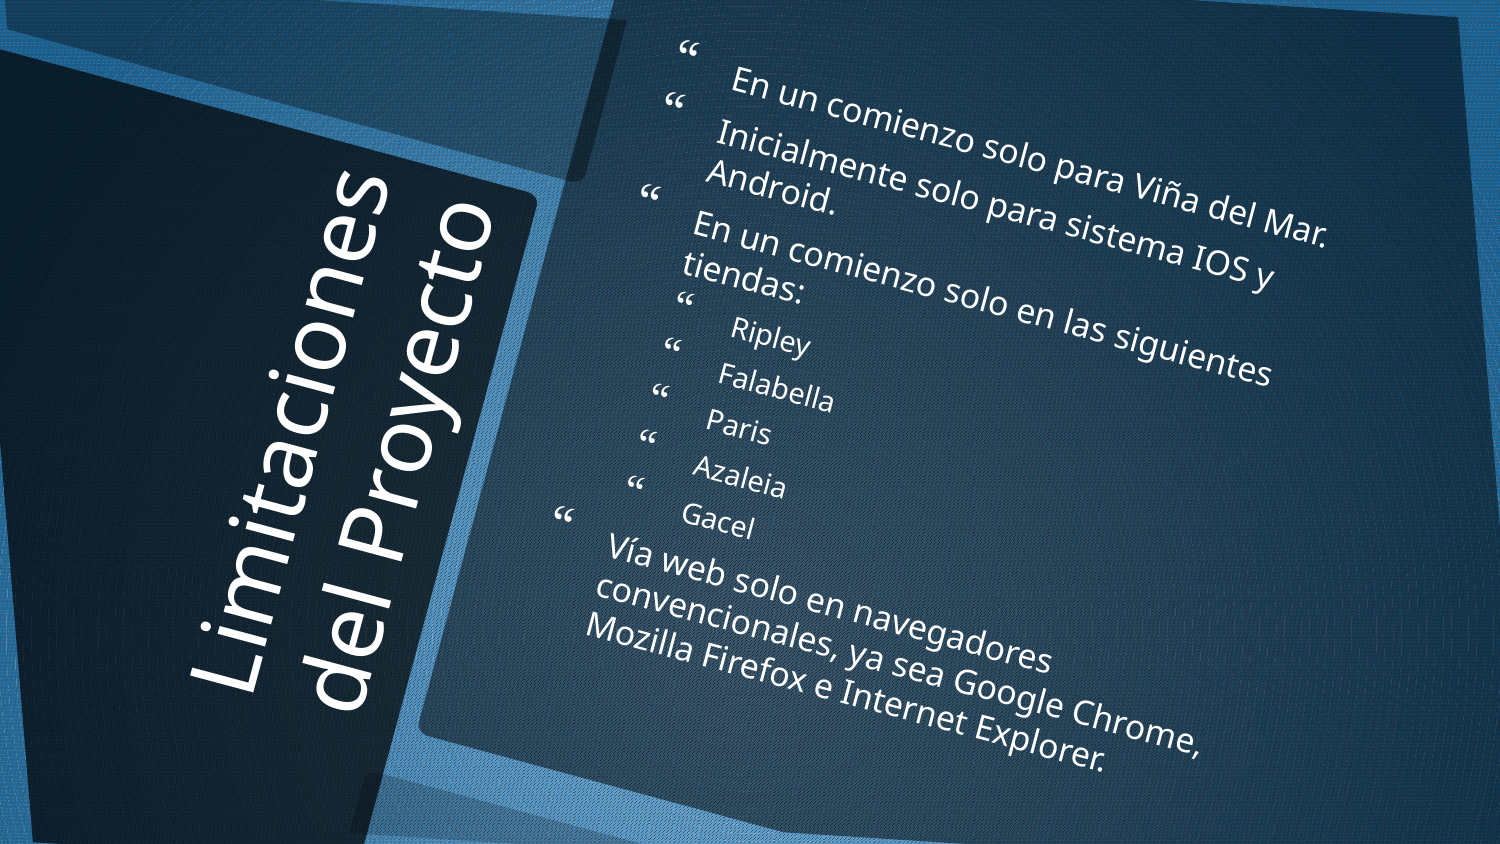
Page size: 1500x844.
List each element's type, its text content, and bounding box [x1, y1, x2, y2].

title Limitaciones del Proyecto [96, 126, 527, 801]
list En un comienzo solo para Viña del Mar. Inicialmente solo para sistema IOS y Android. En un comienzo solo en las siguientes tiendas: Ripley Falabella Paris Azaleia Gacel Vía web solo en navegadores convencionales, ya sea Google Chrome, Mozilla Firefox e Internet Explorer. [502, 29, 1403, 831]
